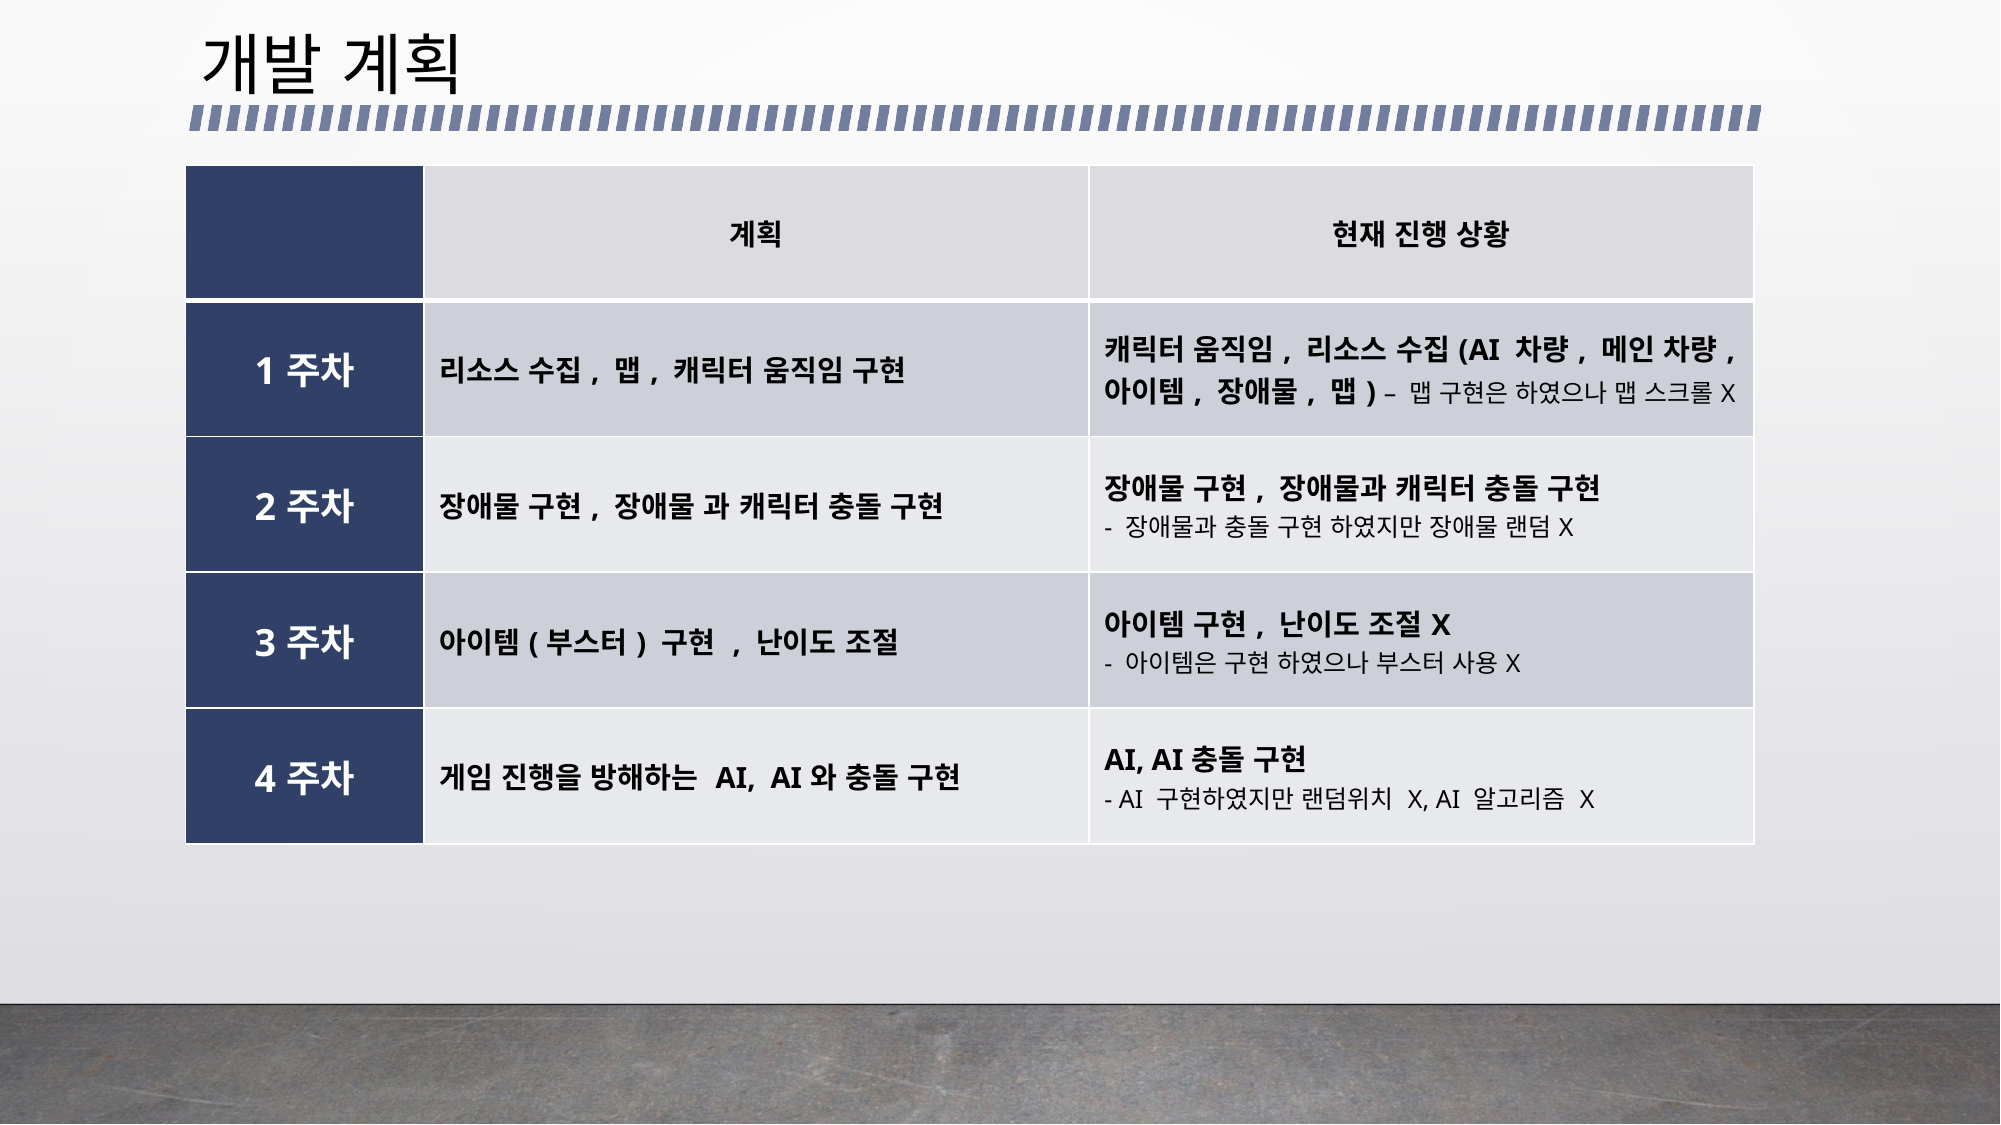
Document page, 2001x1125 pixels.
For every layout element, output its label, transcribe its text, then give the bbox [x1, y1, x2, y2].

table_cell 장애물 구현, 장애물 과 캐릭터 충돌 구현 [425, 437, 1088, 571]
table_header 현재 진행 상황 [1090, 166, 1753, 298]
table_header [186, 166, 423, 298]
table_cell 2주차 [186, 437, 423, 571]
title 개발 계획 [185, 24, 1761, 197]
table_cell AI, AI충돌 구현 - AI 구현하였지만 랜덤위치 X, AI 알고리즘 X [1090, 709, 1753, 843]
table_cell 아이템 구현, 난이도 조절X - 아이템은 구현 하였으나 부스터 사용X [1090, 573, 1753, 707]
table_cell 아이템(부스터) 구현 , 난이도 조절 [425, 573, 1088, 707]
table_cell 4주차 [186, 709, 423, 843]
table_cell 리소스 수집, 맵, 캐릭터 움직임 구현 [425, 303, 1088, 436]
table_cell 장애물 구현, 장애물과 캐릭터 충돌 구현 - 장애물과 충돌 구현 하였지만 장애물 랜덤X [1090, 437, 1753, 571]
table_cell 1주차 [186, 303, 423, 436]
table_cell 게임 진행을 방해하는 AI, AI와 충돌 구현 [425, 709, 1088, 843]
table_cell 3주차 [186, 573, 423, 707]
table_cell 캐릭터 움직임, 리소스 수집(AI 차량, 메인 차량, 아이템, 장애물, 맵) – 맵 구현은 하였으나 맵 스크롤X [1090, 303, 1753, 436]
picture [0, 1004, 2000, 1124]
table_header 계획 [425, 166, 1088, 298]
